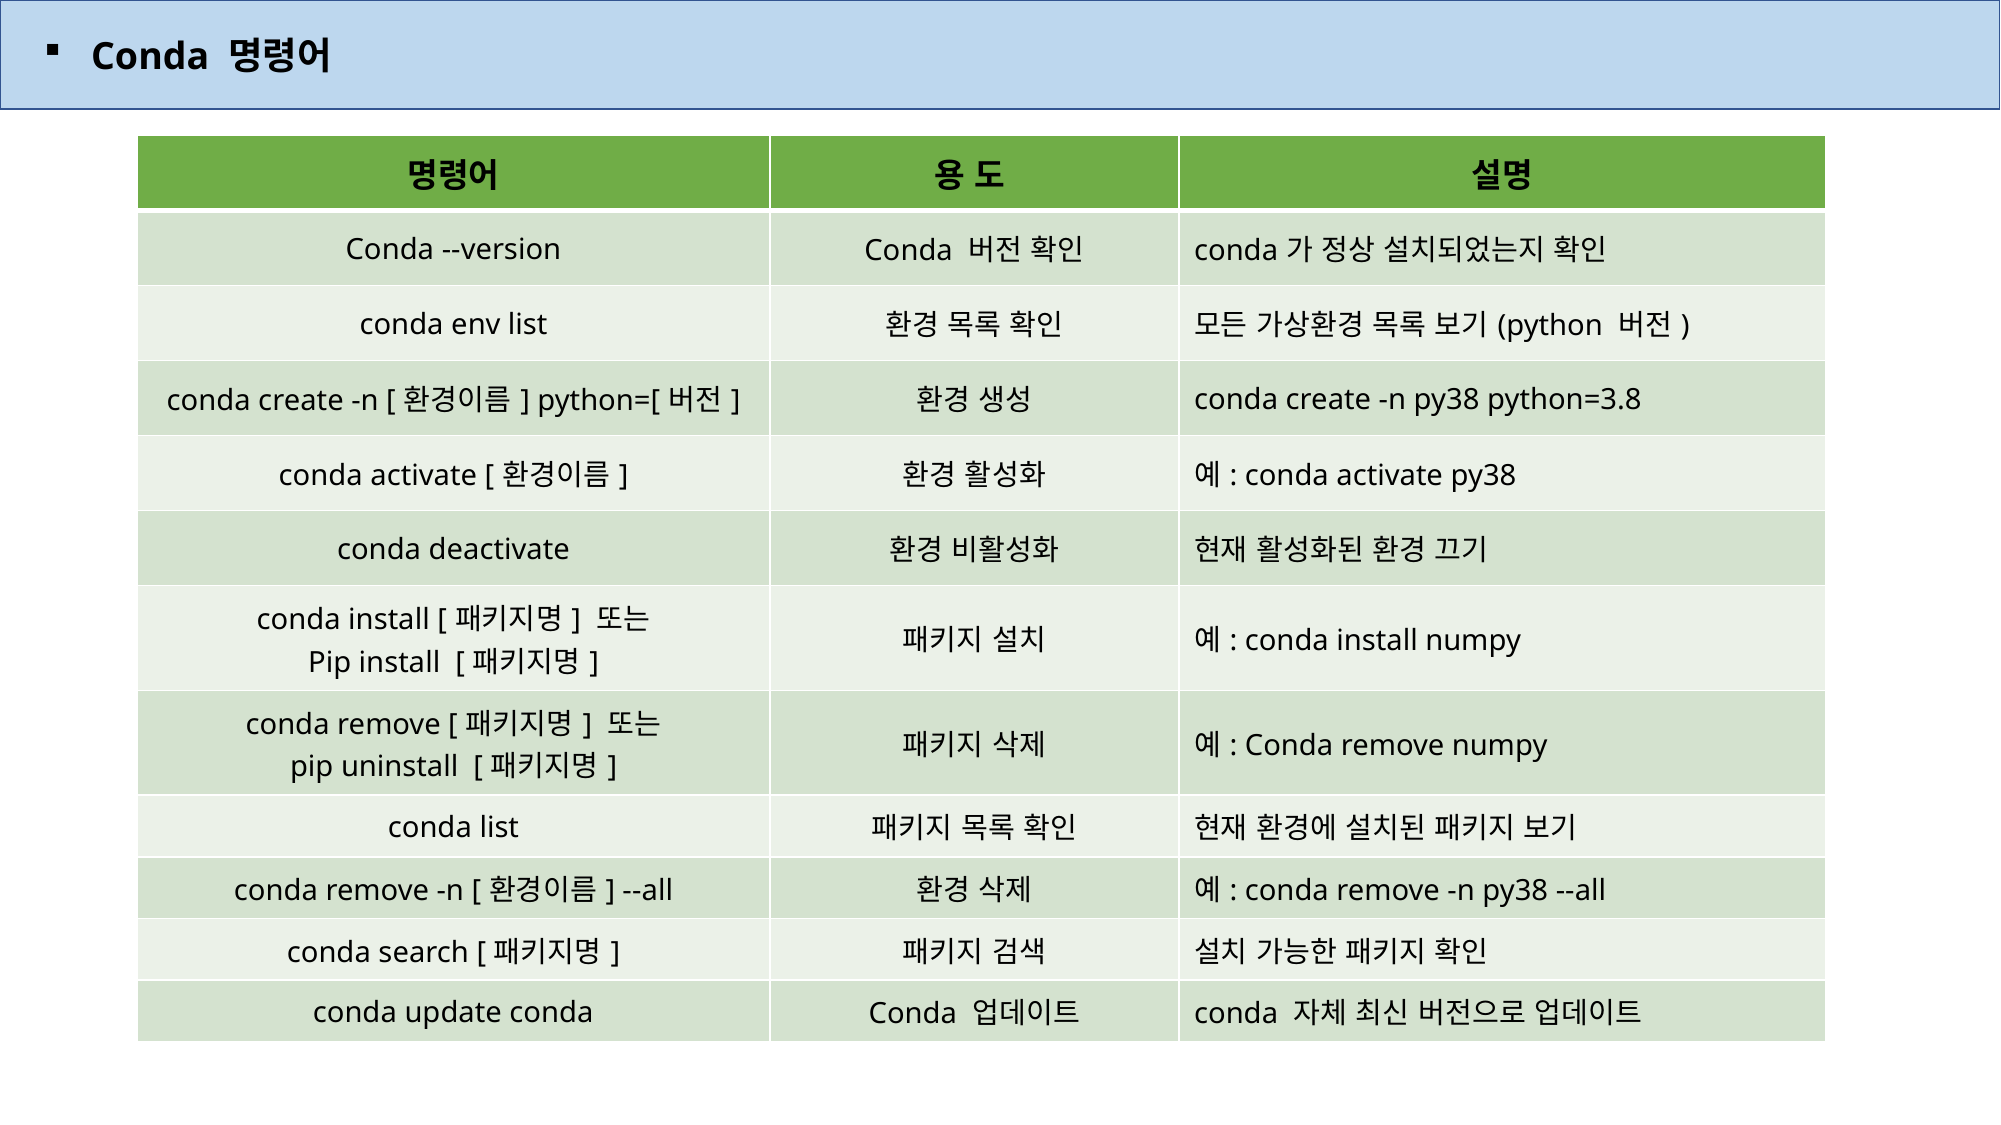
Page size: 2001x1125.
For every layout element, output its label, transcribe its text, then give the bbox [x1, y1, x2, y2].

table_cell 예: conda install numpy [1180, 586, 1825, 690]
table_cell 패키지 목록 확인 [771, 796, 1178, 856]
table_cell 모든 가상환경 목록 보기(python 버전) [1180, 286, 1825, 360]
table_cell conda update conda [138, 981, 769, 1041]
table_cell conda search [패키지명] [138, 919, 769, 979]
table_header 명령어 [138, 136, 769, 208]
table_cell conda install [패키지명] 또는 Pip install [패키지명] [138, 586, 769, 690]
table_cell conda list [138, 796, 769, 856]
table_cell 환경 생성 [771, 361, 1178, 435]
table_cell 예: Conda remove numpy [1180, 691, 1825, 794]
table_cell conda remove [패키지명] 또는 pip uninstall [패키지명] [138, 691, 769, 794]
table_cell 예: conda remove -n py38 --all [1180, 858, 1825, 918]
table_cell conda env list [138, 286, 769, 360]
table_cell conda remove -n [환경이름] --all [138, 858, 769, 918]
table_header 용 도 [771, 136, 1178, 208]
table_cell conda activate [환경이름] [138, 436, 769, 510]
table_cell conda가 정상 설치되었는지 확인 [1180, 213, 1825, 285]
table_cell 패키지 검색 [771, 919, 1178, 979]
table_cell 환경 목록 확인 [771, 286, 1178, 360]
table_cell Conda 업데이트 [771, 981, 1178, 1041]
table_cell 환경 비활성화 [771, 511, 1178, 585]
table_cell 현재 환경에 설치된 패키지 보기 [1180, 796, 1825, 856]
table_cell Conda --version [138, 213, 769, 285]
table_cell conda create -n [환경이름] python=[버전] [138, 361, 769, 435]
table_cell conda create -n py38 python=3.8 [1180, 361, 1825, 435]
table_cell Conda 버전 확인 [771, 213, 1178, 285]
table_cell 패키지 삭제 [771, 691, 1178, 794]
table_header 설명 [1180, 136, 1825, 208]
table_cell conda deactivate [138, 511, 769, 585]
table_cell 현재 활성화된 환경 끄기 [1180, 511, 1825, 585]
text_box Conda 명령어 [0, 0, 2000, 110]
table_cell 예: conda activate py38 [1180, 436, 1825, 510]
table_cell 환경 삭제 [771, 858, 1178, 918]
table_cell conda 자체 최신 버전으로 업데이트 [1180, 981, 1825, 1041]
table_cell 환경 활성화 [771, 436, 1178, 510]
table_cell 설치 가능한 패키지 확인 [1180, 919, 1825, 979]
table_cell 패키지 설치 [771, 586, 1178, 690]
